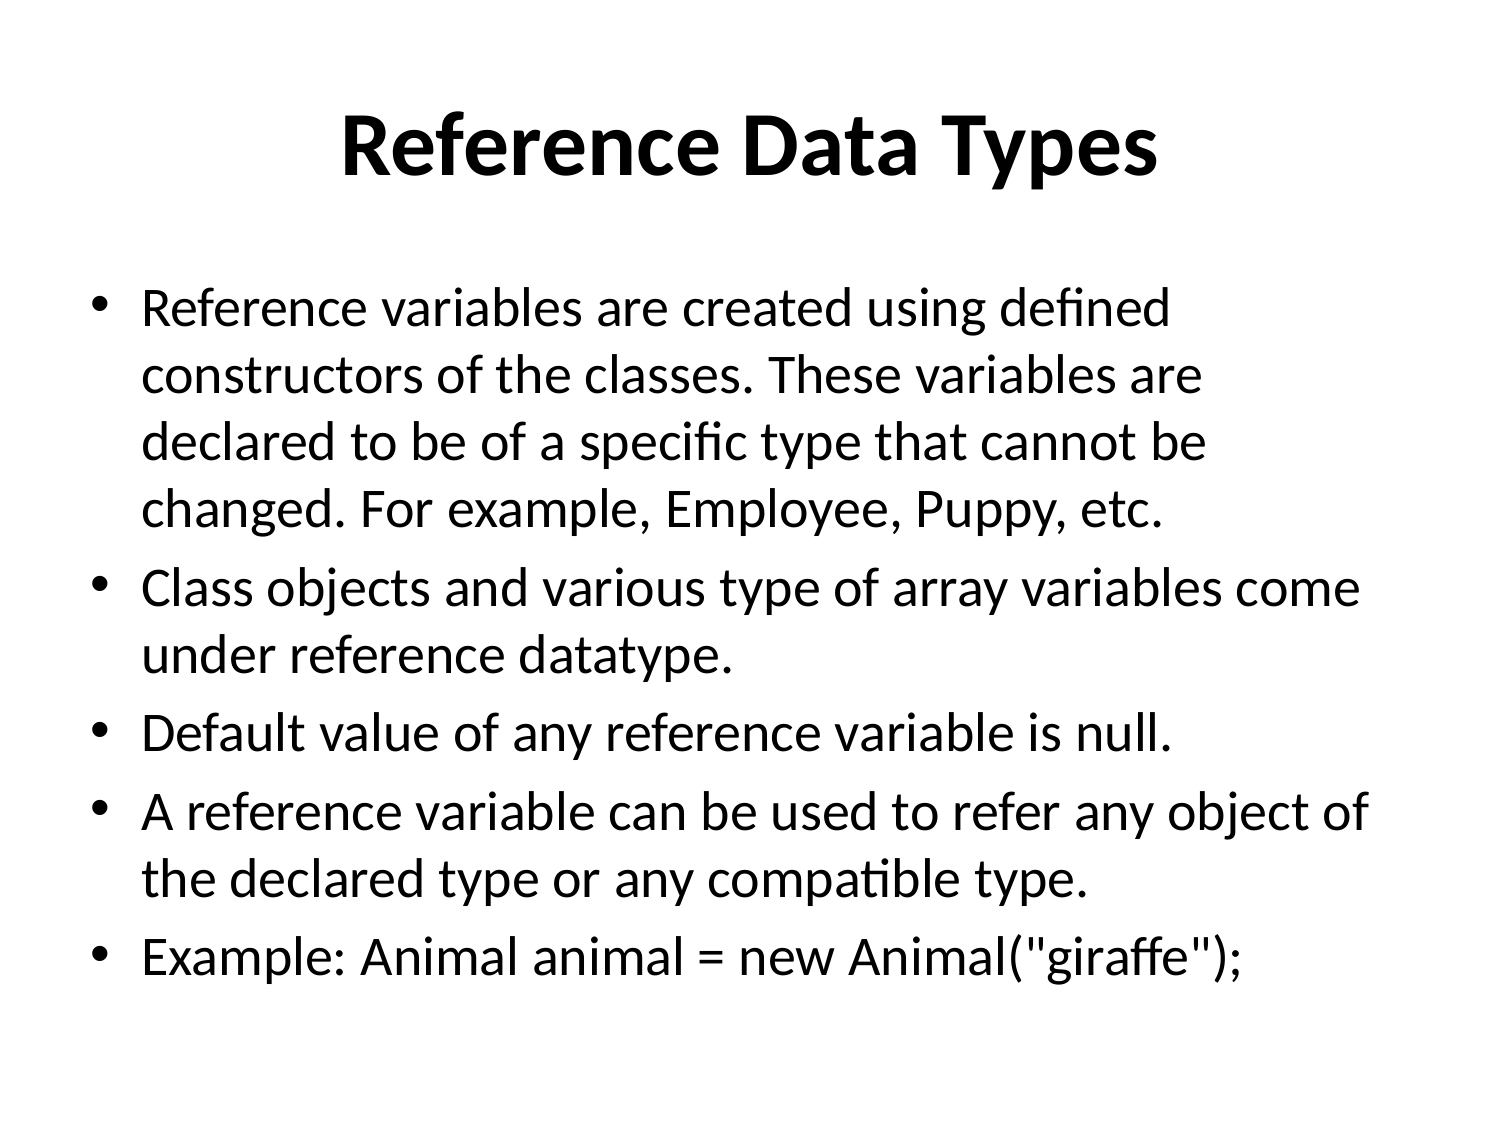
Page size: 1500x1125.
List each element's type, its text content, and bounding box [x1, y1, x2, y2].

title Reference Data Types [75, 45, 1425, 233]
list Reference variables are created using defined constructors of the classes. These variables are declared to be of a specific type that cannot be changed. For example, Employee, Puppy, etc. Class objects and various type of array variables come under reference datatype. Default value of any reference variable is null. A reference variable can be used to refer any object of the declared type or any compatible type. Example: Animal animal = new Animal("giraffe"); [75, 262, 1425, 1005]
